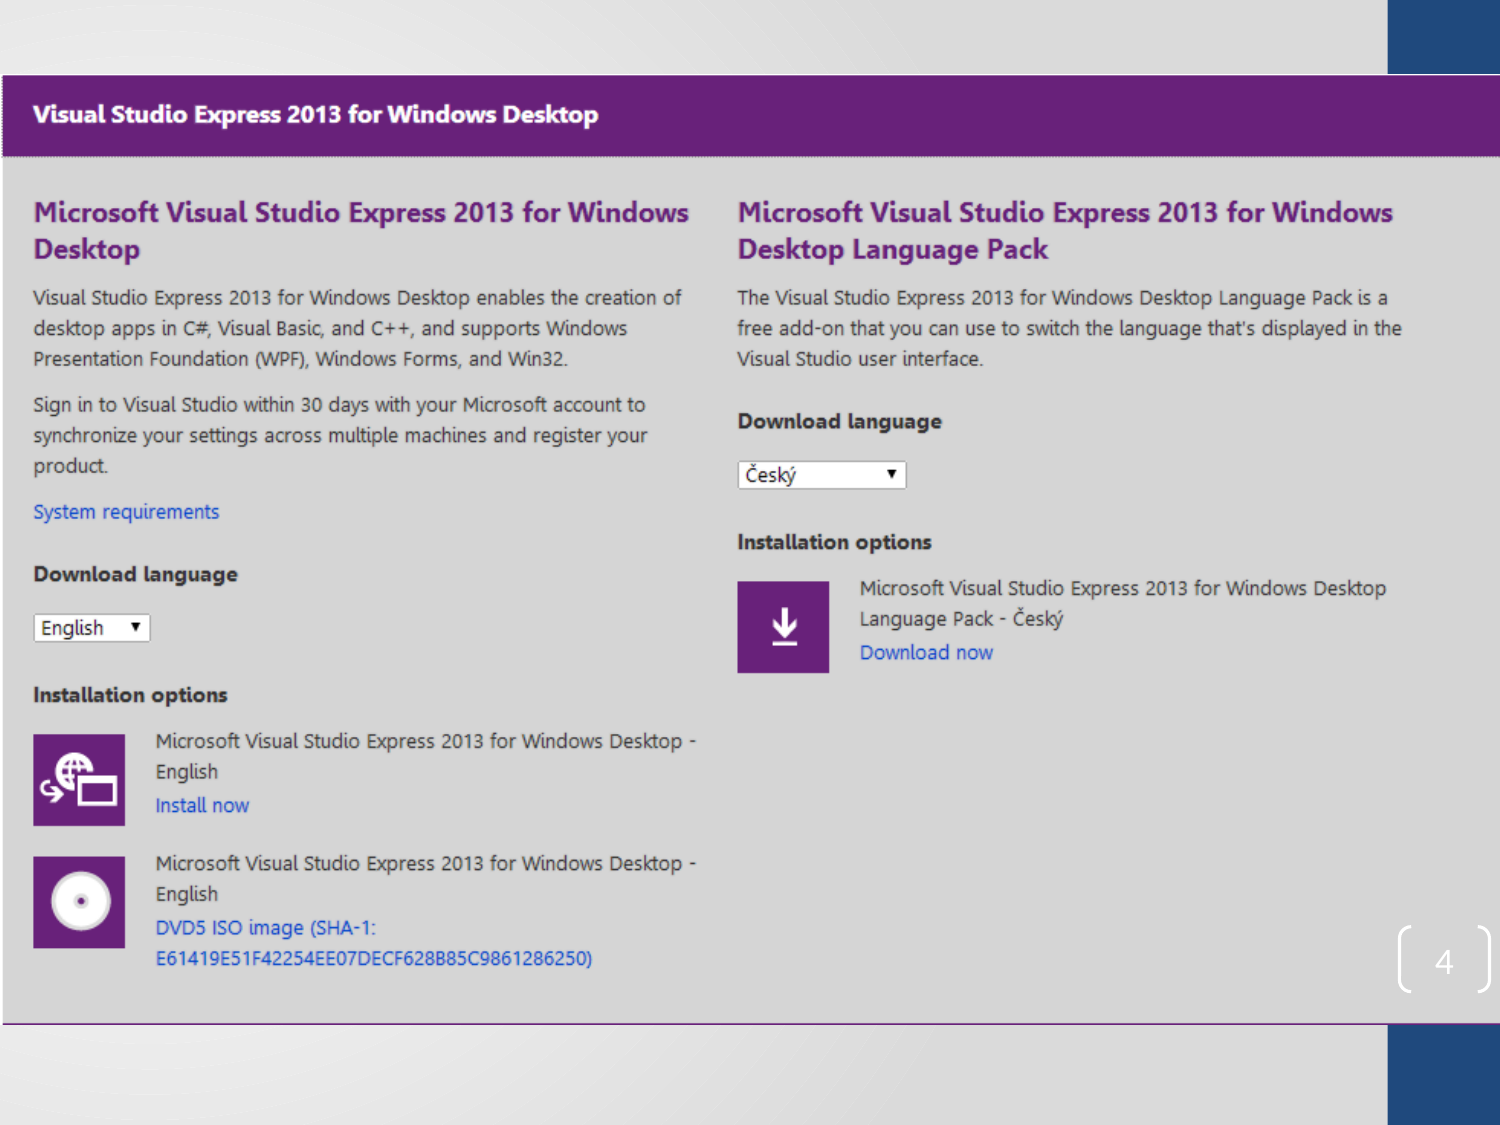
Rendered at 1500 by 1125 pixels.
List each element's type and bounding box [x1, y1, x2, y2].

picture [0, 74, 1500, 1026]
